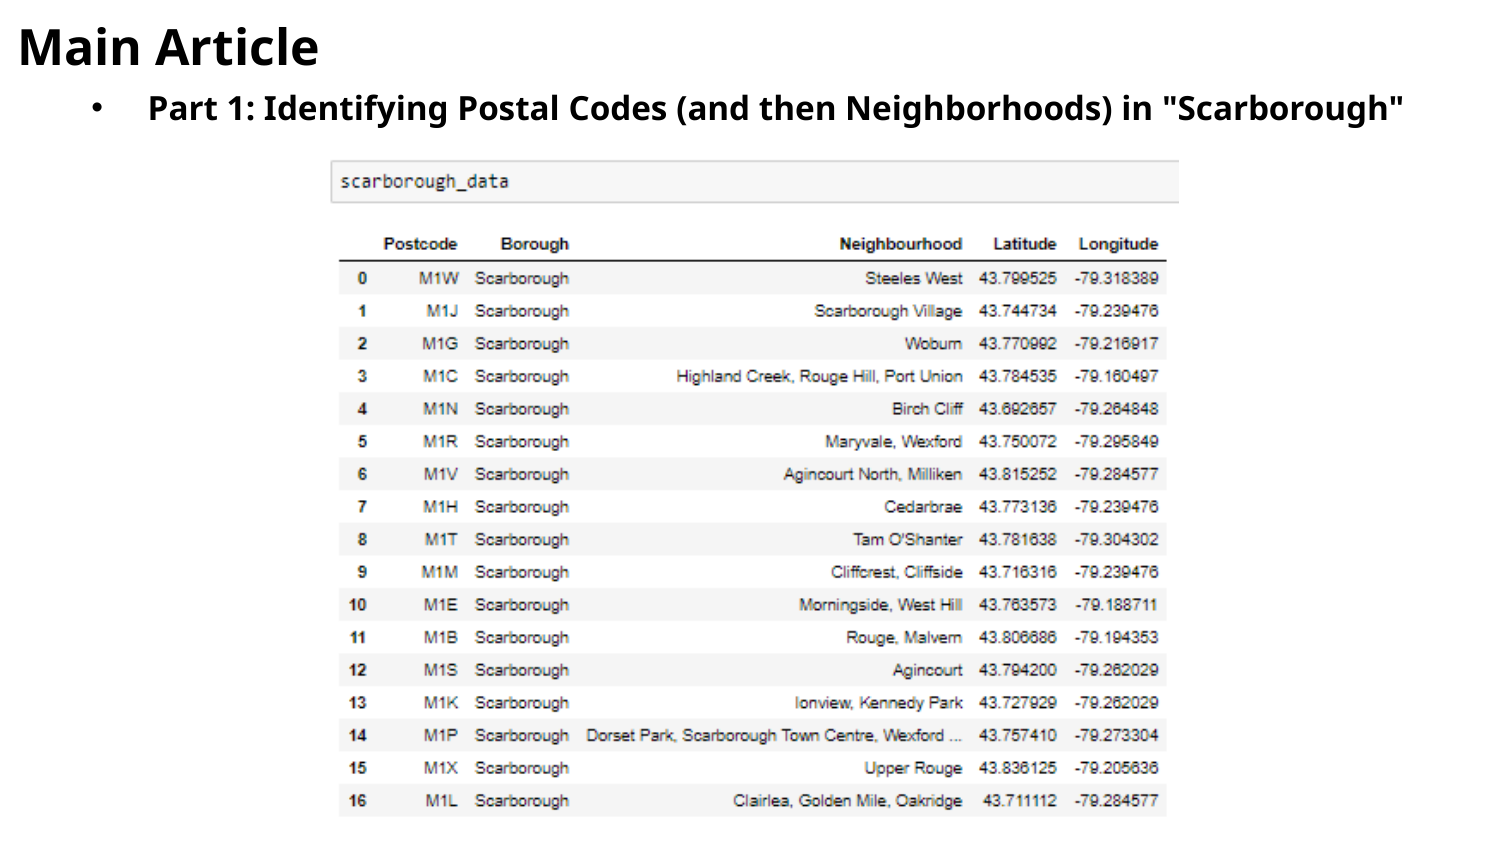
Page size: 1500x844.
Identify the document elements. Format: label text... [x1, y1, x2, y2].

text_box Part 1: Identifying Postal Codes (and then Neighborhoods) in "Scarborough" [76, 79, 1500, 824]
text_box Main Article [2, 8, 1365, 100]
picture [324, 152, 1179, 829]
